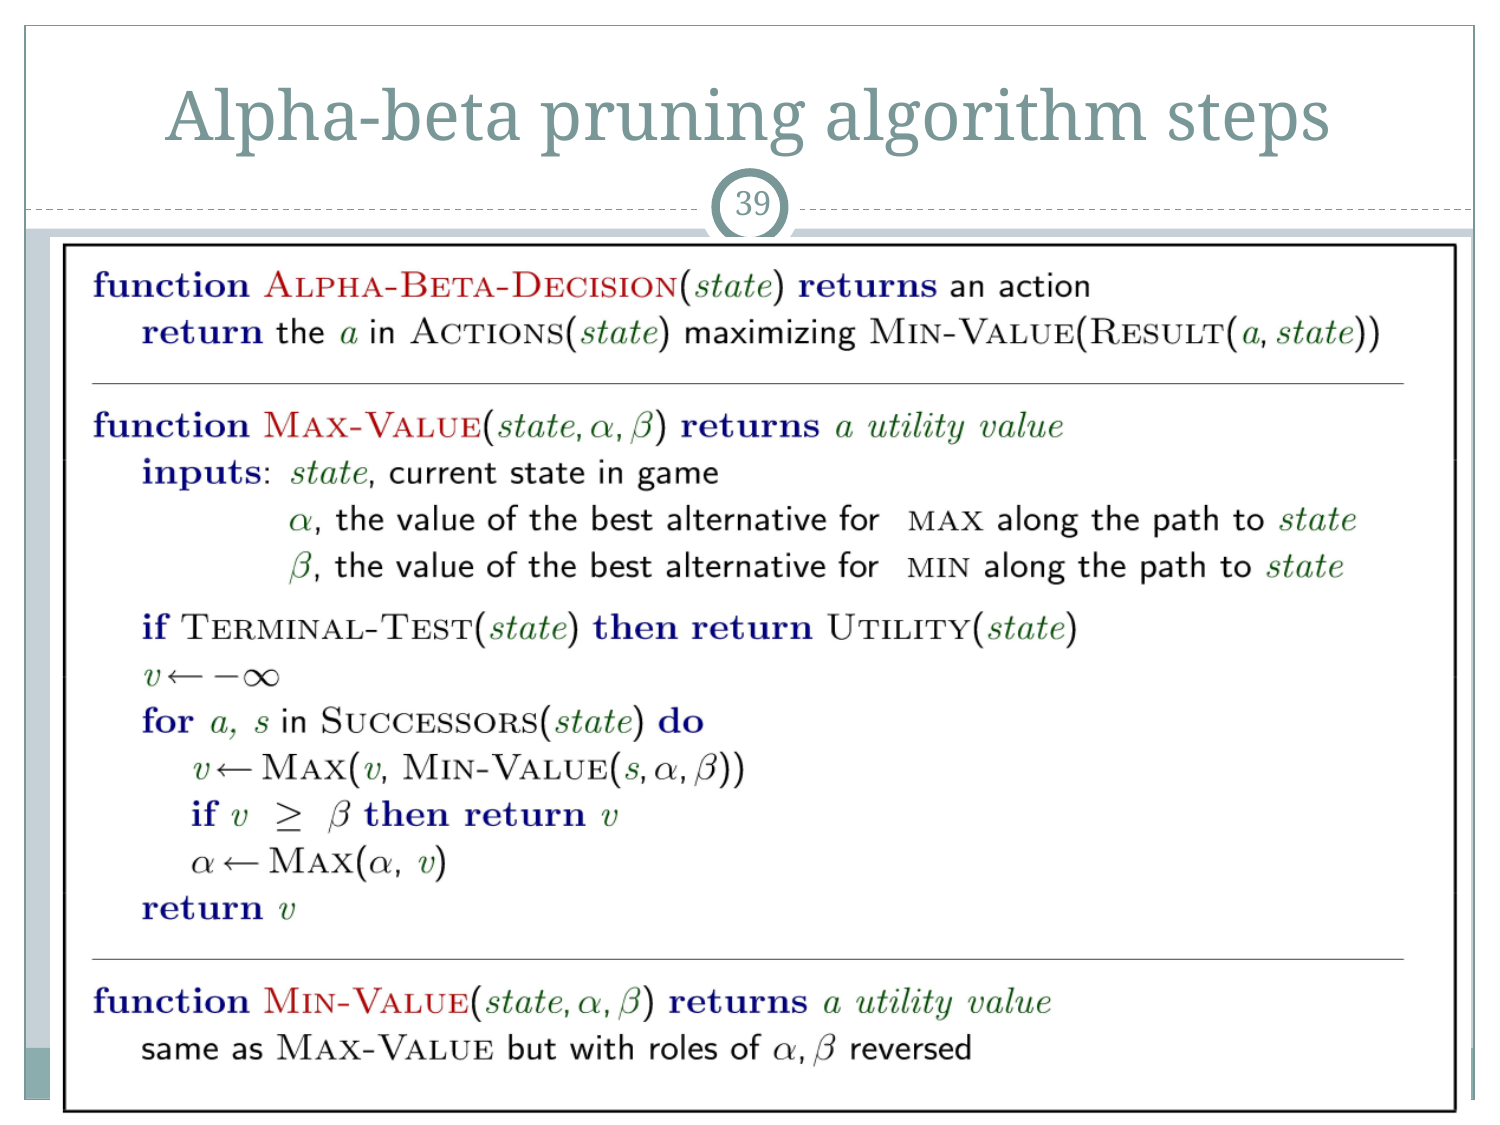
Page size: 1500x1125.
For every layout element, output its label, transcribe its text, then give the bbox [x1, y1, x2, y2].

picture [49, 237, 1471, 1125]
title Alpha-beta pruning algorithm steps [49, 37, 1450, 162]
slide_number ‹#› [715, 168, 791, 236]
